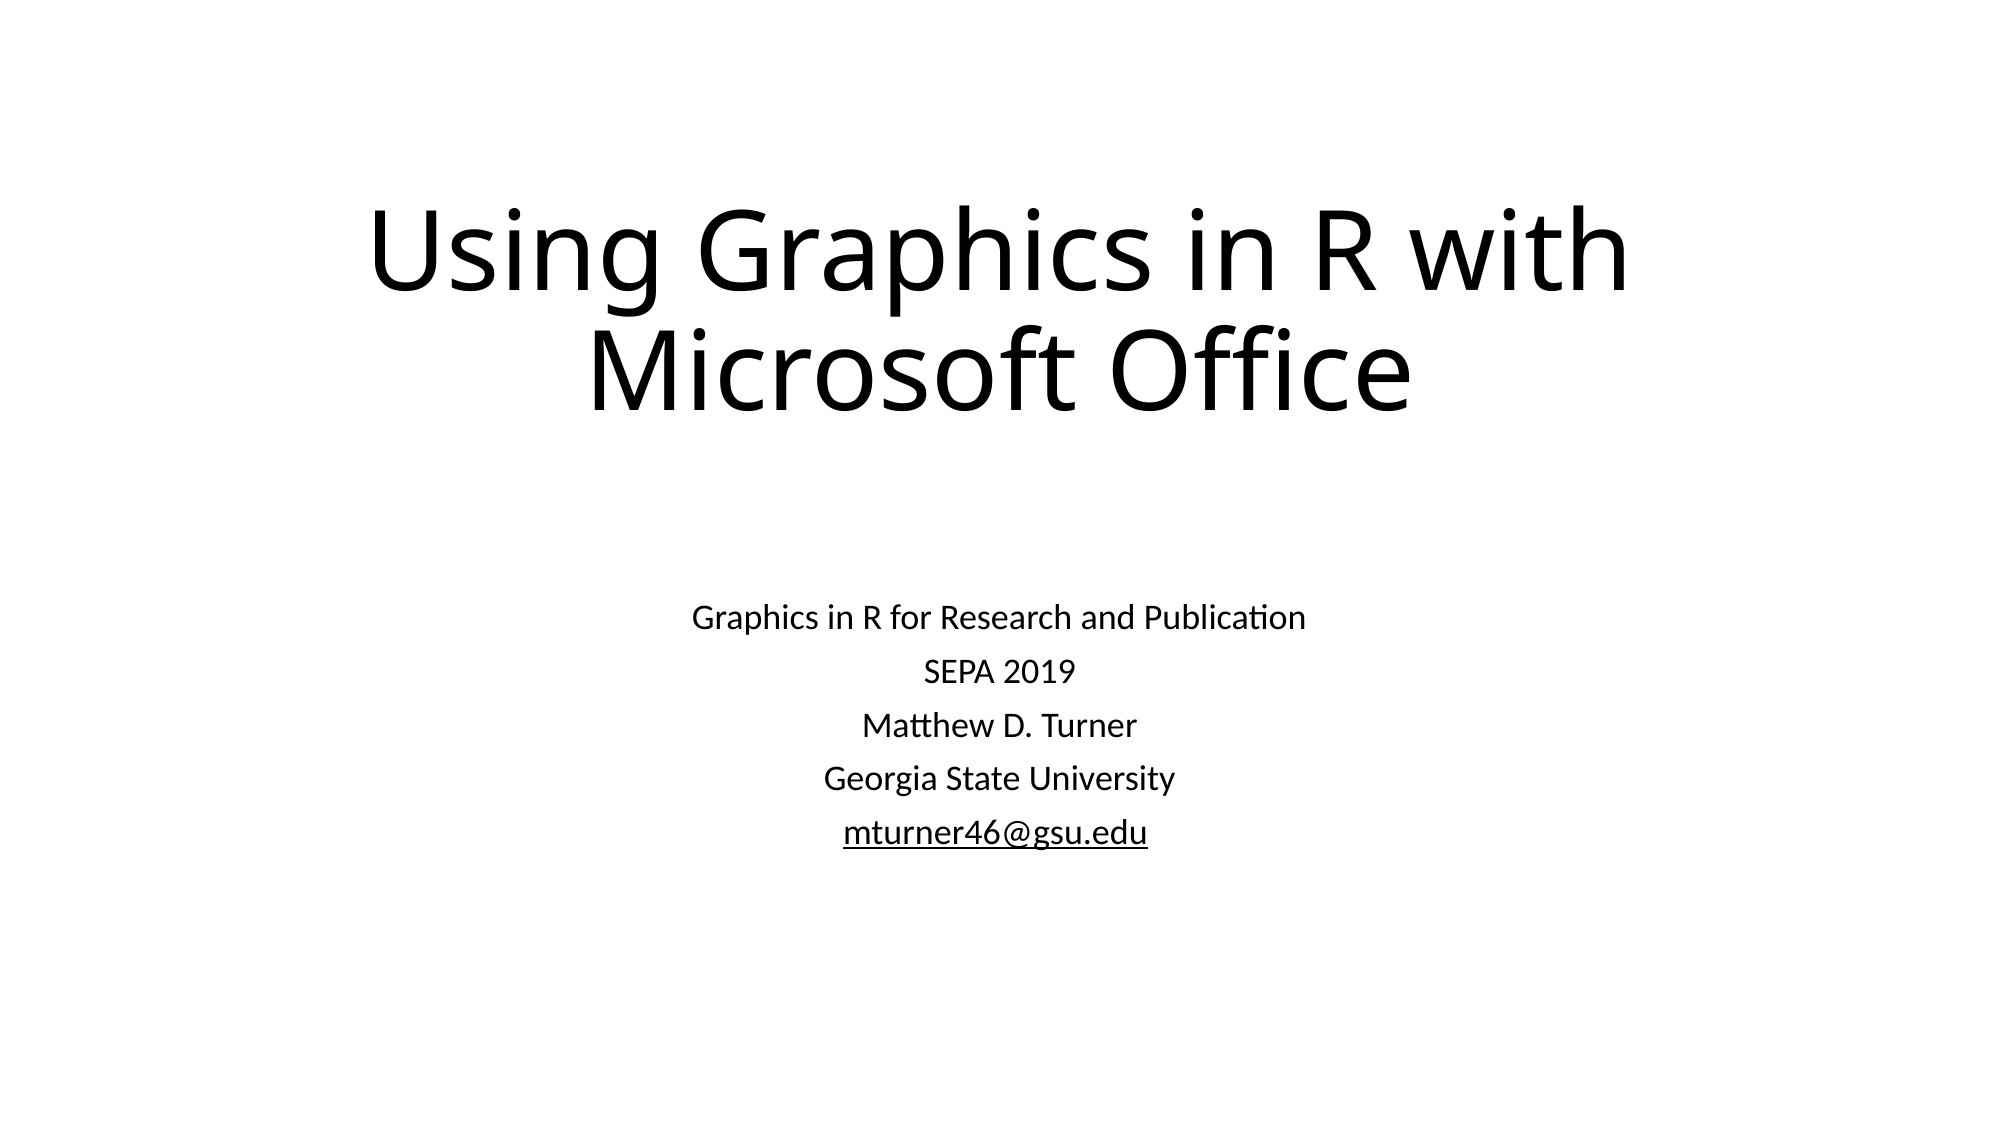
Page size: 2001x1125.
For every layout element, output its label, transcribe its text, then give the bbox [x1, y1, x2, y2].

subtitle Graphics in R for Research and Publication SEPA 2019 Matthew D. Turner Georgia State University mturner46@gsu.edu [249, 590, 1750, 863]
title Using Graphics in R with Microsoft Office [249, 184, 1750, 576]
